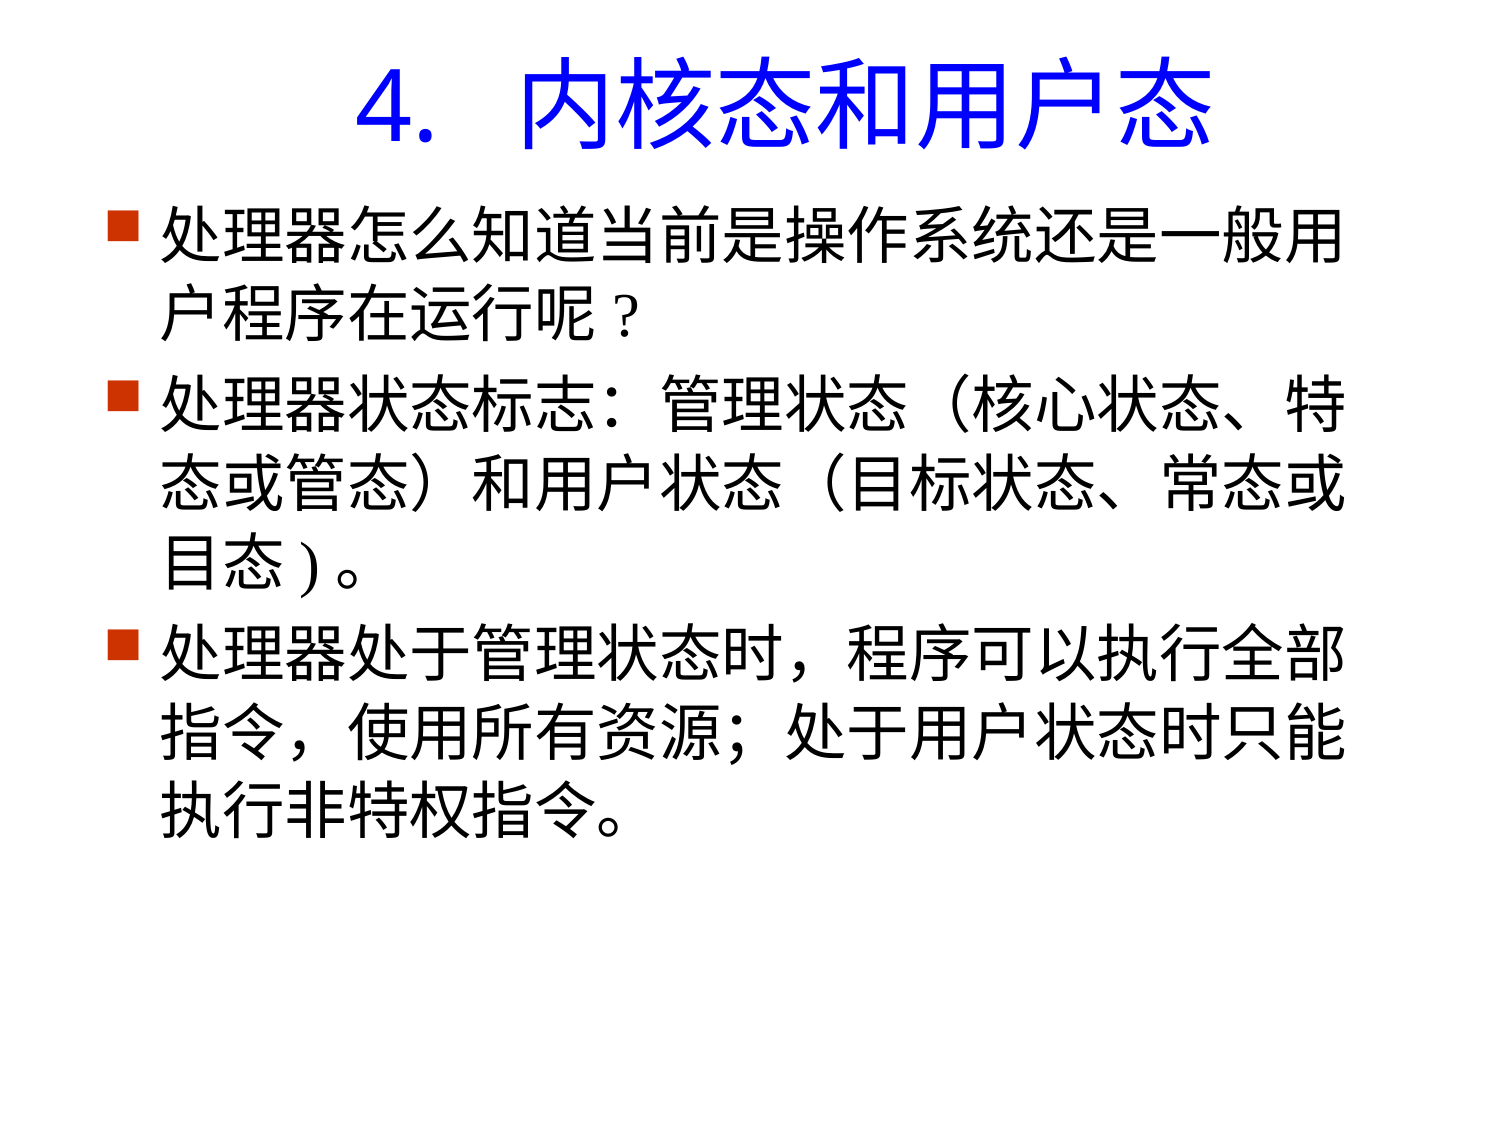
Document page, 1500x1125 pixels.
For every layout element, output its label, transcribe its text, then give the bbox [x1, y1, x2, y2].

text_box 处理器怎么知道当前是操作系统还是一般用户程序在运行呢? 处理器状态标志：管理状态（核心状态、特态或管态）和用户状态（目标状态、常态或目态)。 处理器处于管理状态时，程序可以执行全部指令，使用所有资源；处于用户状态时只能执行非特权指令。 [88, 184, 1403, 1072]
text_box 4. 内核态和用户态 [148, 7, 1424, 195]
